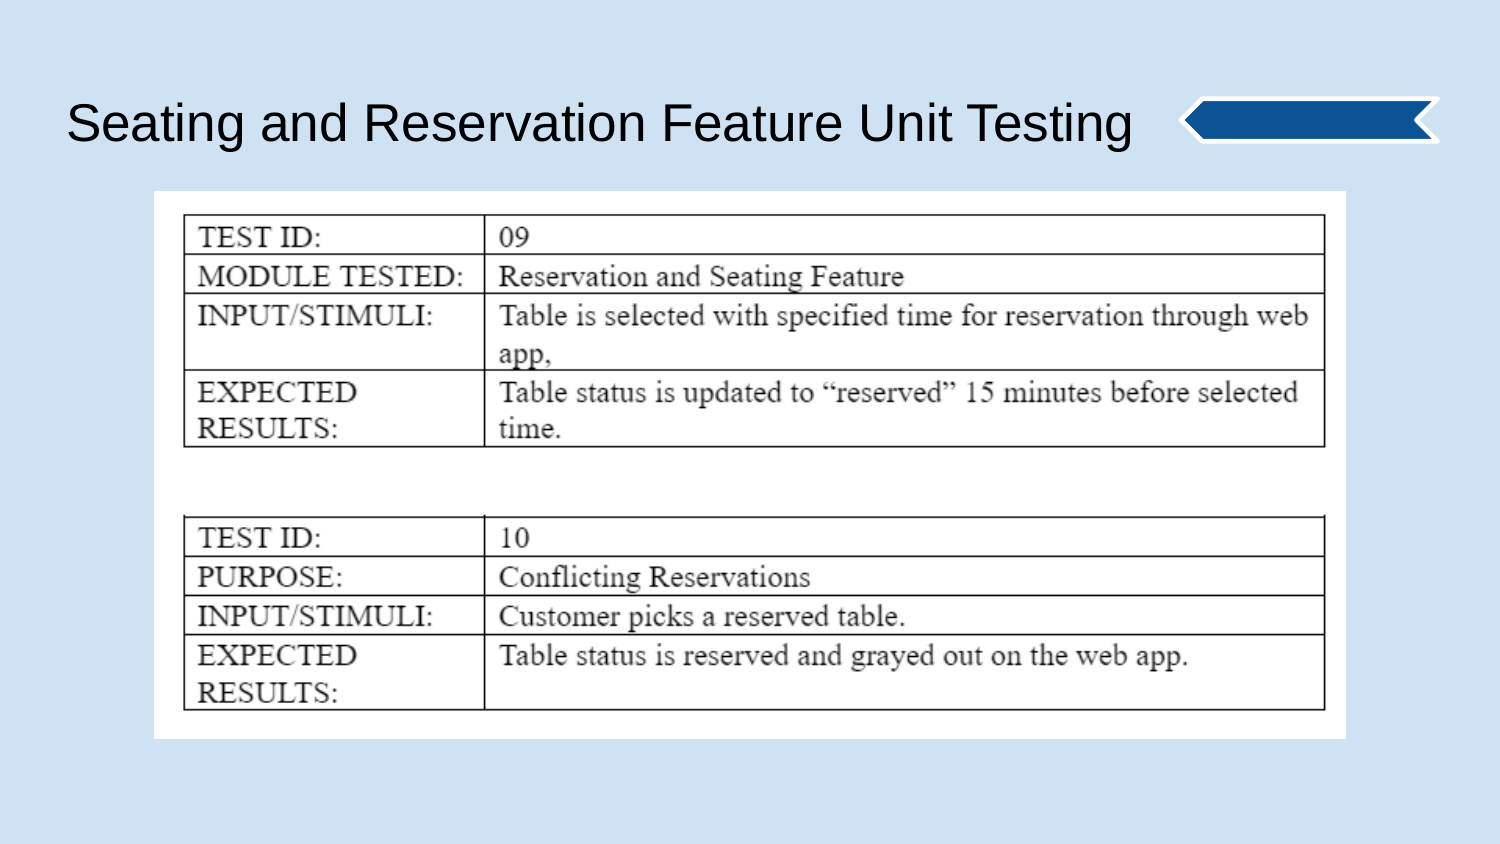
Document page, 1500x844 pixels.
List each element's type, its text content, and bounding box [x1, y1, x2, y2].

picture [154, 191, 1346, 739]
title Seating and Reservation Feature Unit Testing [51, 72, 1449, 167]
text_box [1180, 98, 1438, 142]
